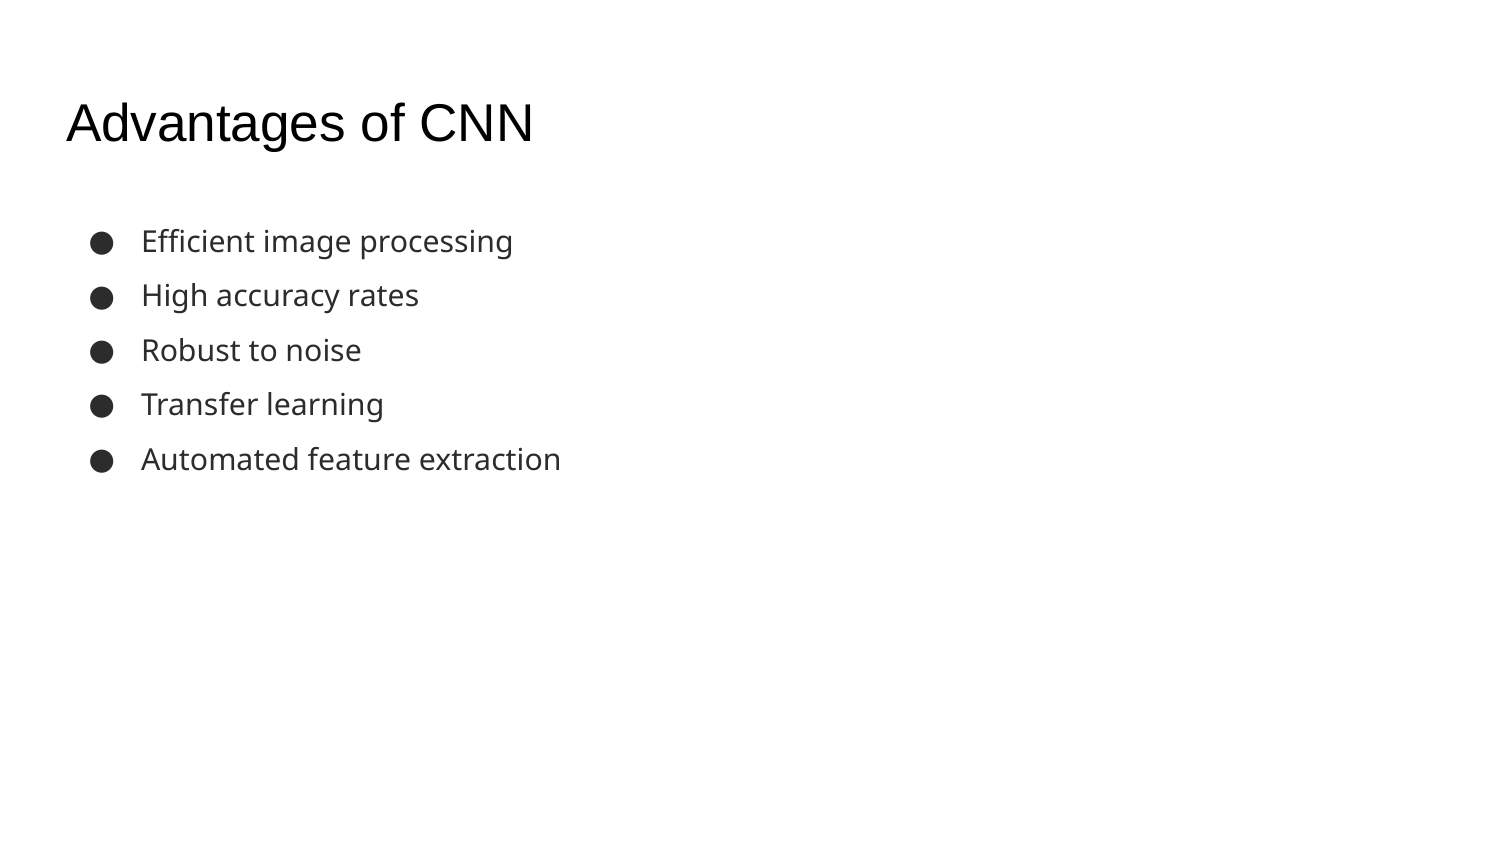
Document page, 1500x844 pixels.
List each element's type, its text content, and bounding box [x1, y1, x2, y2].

title Advantages of CNN [51, 72, 1449, 167]
list Efficient image processing High accuracy rates Robust to noise Transfer learning Automated feature extraction [51, 189, 1449, 750]
